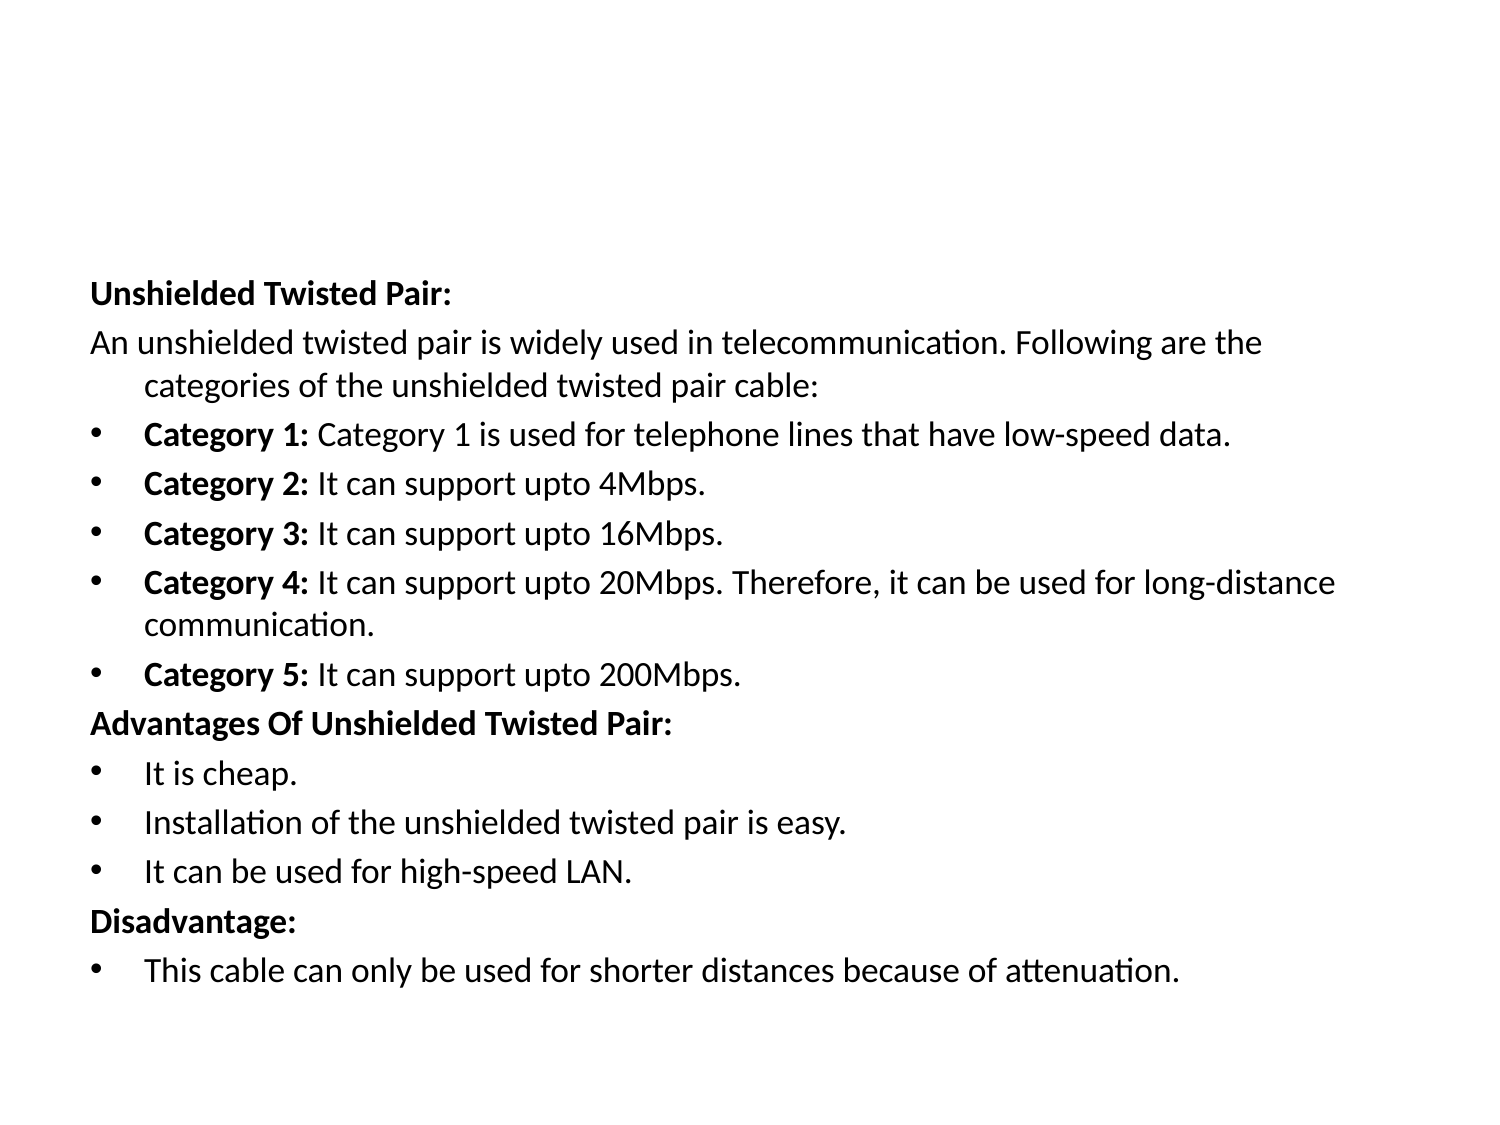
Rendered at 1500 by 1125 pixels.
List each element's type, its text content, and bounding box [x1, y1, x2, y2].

list Unshielded Twisted Pair: An unshielded twisted pair is widely used in telecommunication. Following are the categories of the unshielded twisted pair cable: Category 1: Category 1 is used for telephone lines that have low-speed data. Category 2: It can support upto 4Mbps. Category 3: It can support upto 16Mbps. Category 4: It can support upto 20Mbps. Therefore, it can be used for long-distance communication. Category 5: It can support upto 200Mbps. Advantages Of Unshielded Twisted Pair: It is cheap. Installation of the unshielded twisted pair is easy. It can be used for high-speed LAN. Disadvantage: This cable can only be used for shorter distances because of attenuation. [75, 262, 1425, 1005]
